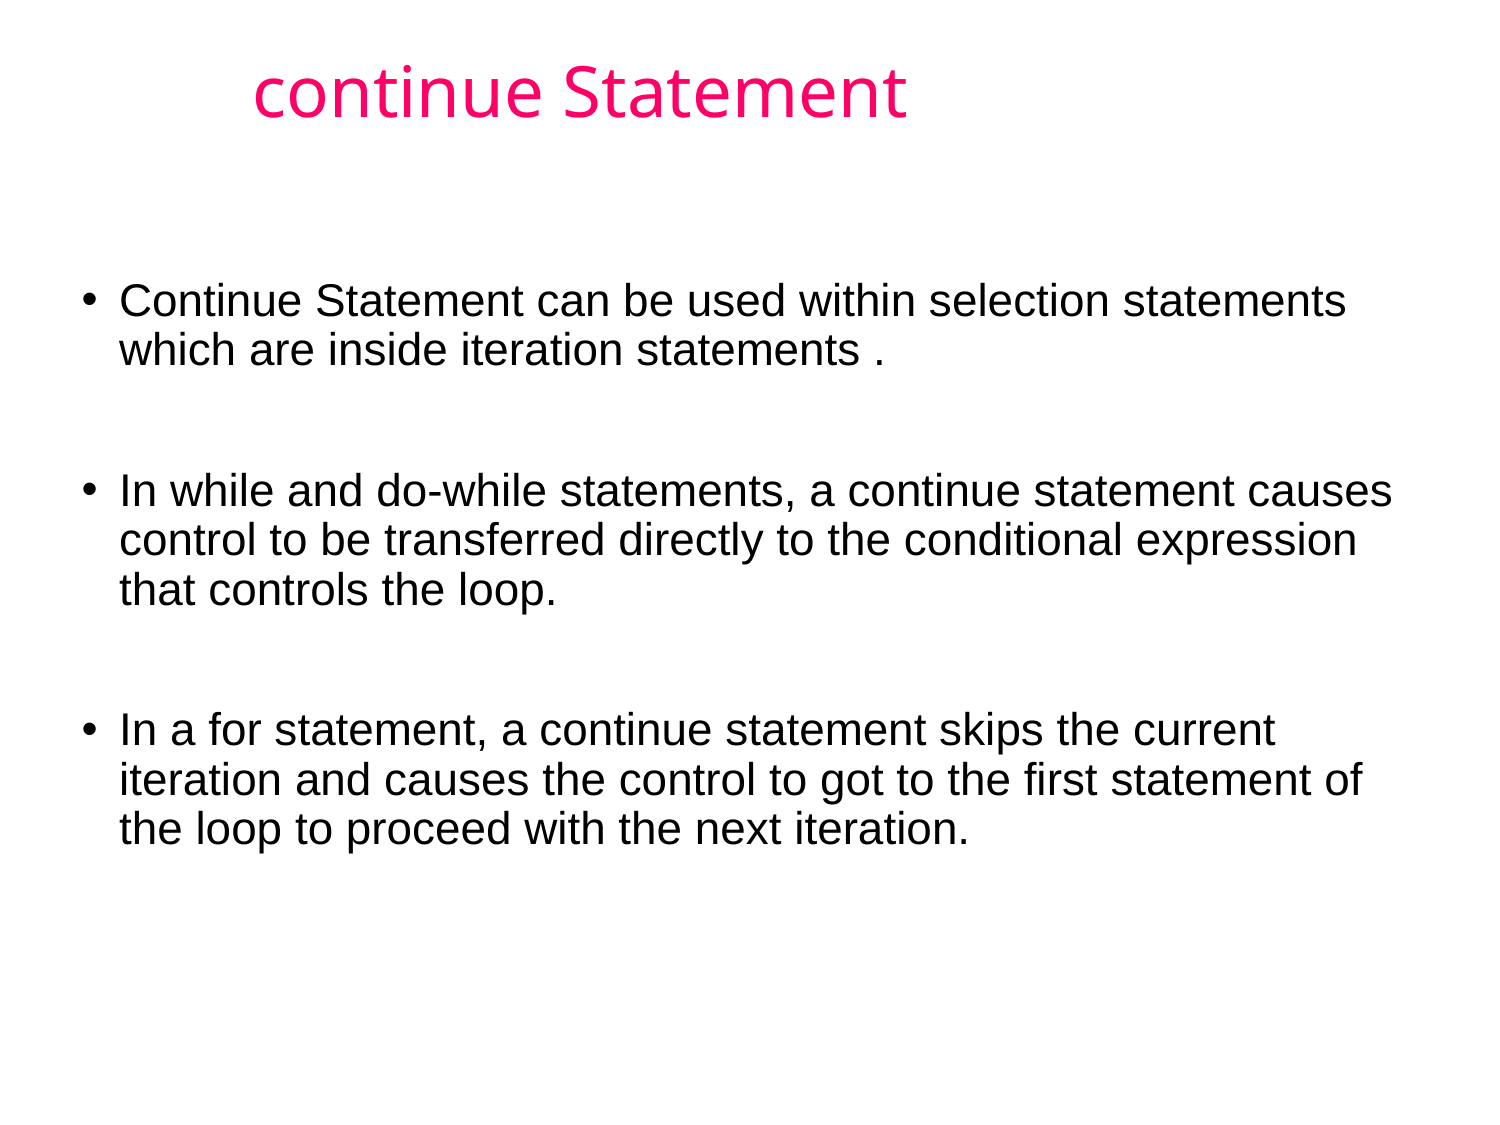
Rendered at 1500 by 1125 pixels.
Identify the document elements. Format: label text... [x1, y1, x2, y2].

list Continue Statement can be used within selection statements which are inside iteration statements . In while and do-while statements, a continue statement causes control to be transferred directly to the conditional expression that controls the loop. In a for statement, a continue statement skips the current iteration and causes the control to got to the first statement of the loop to proceed with the next iteration. [66, 269, 1425, 990]
title continue Statement [237, 2, 1500, 188]
